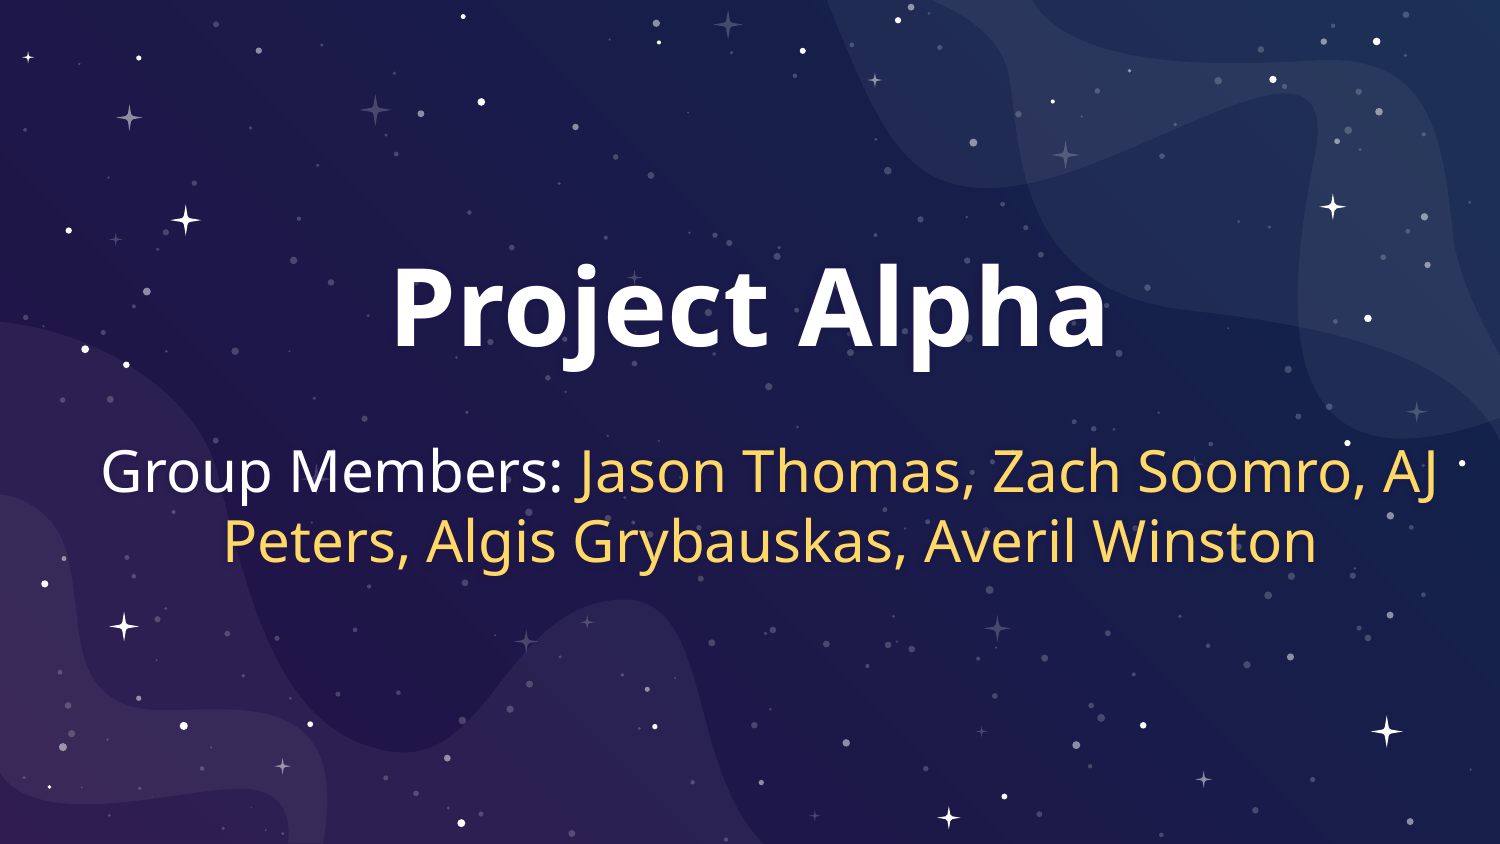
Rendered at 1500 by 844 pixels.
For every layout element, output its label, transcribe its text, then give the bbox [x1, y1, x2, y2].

subtitle Group Members: Jason Thomas, Zach Soomro, AJ Peters, Algis Grybauskas, Averil Winston [71, 434, 1470, 607]
title Project Alpha [51, 31, 1449, 368]
